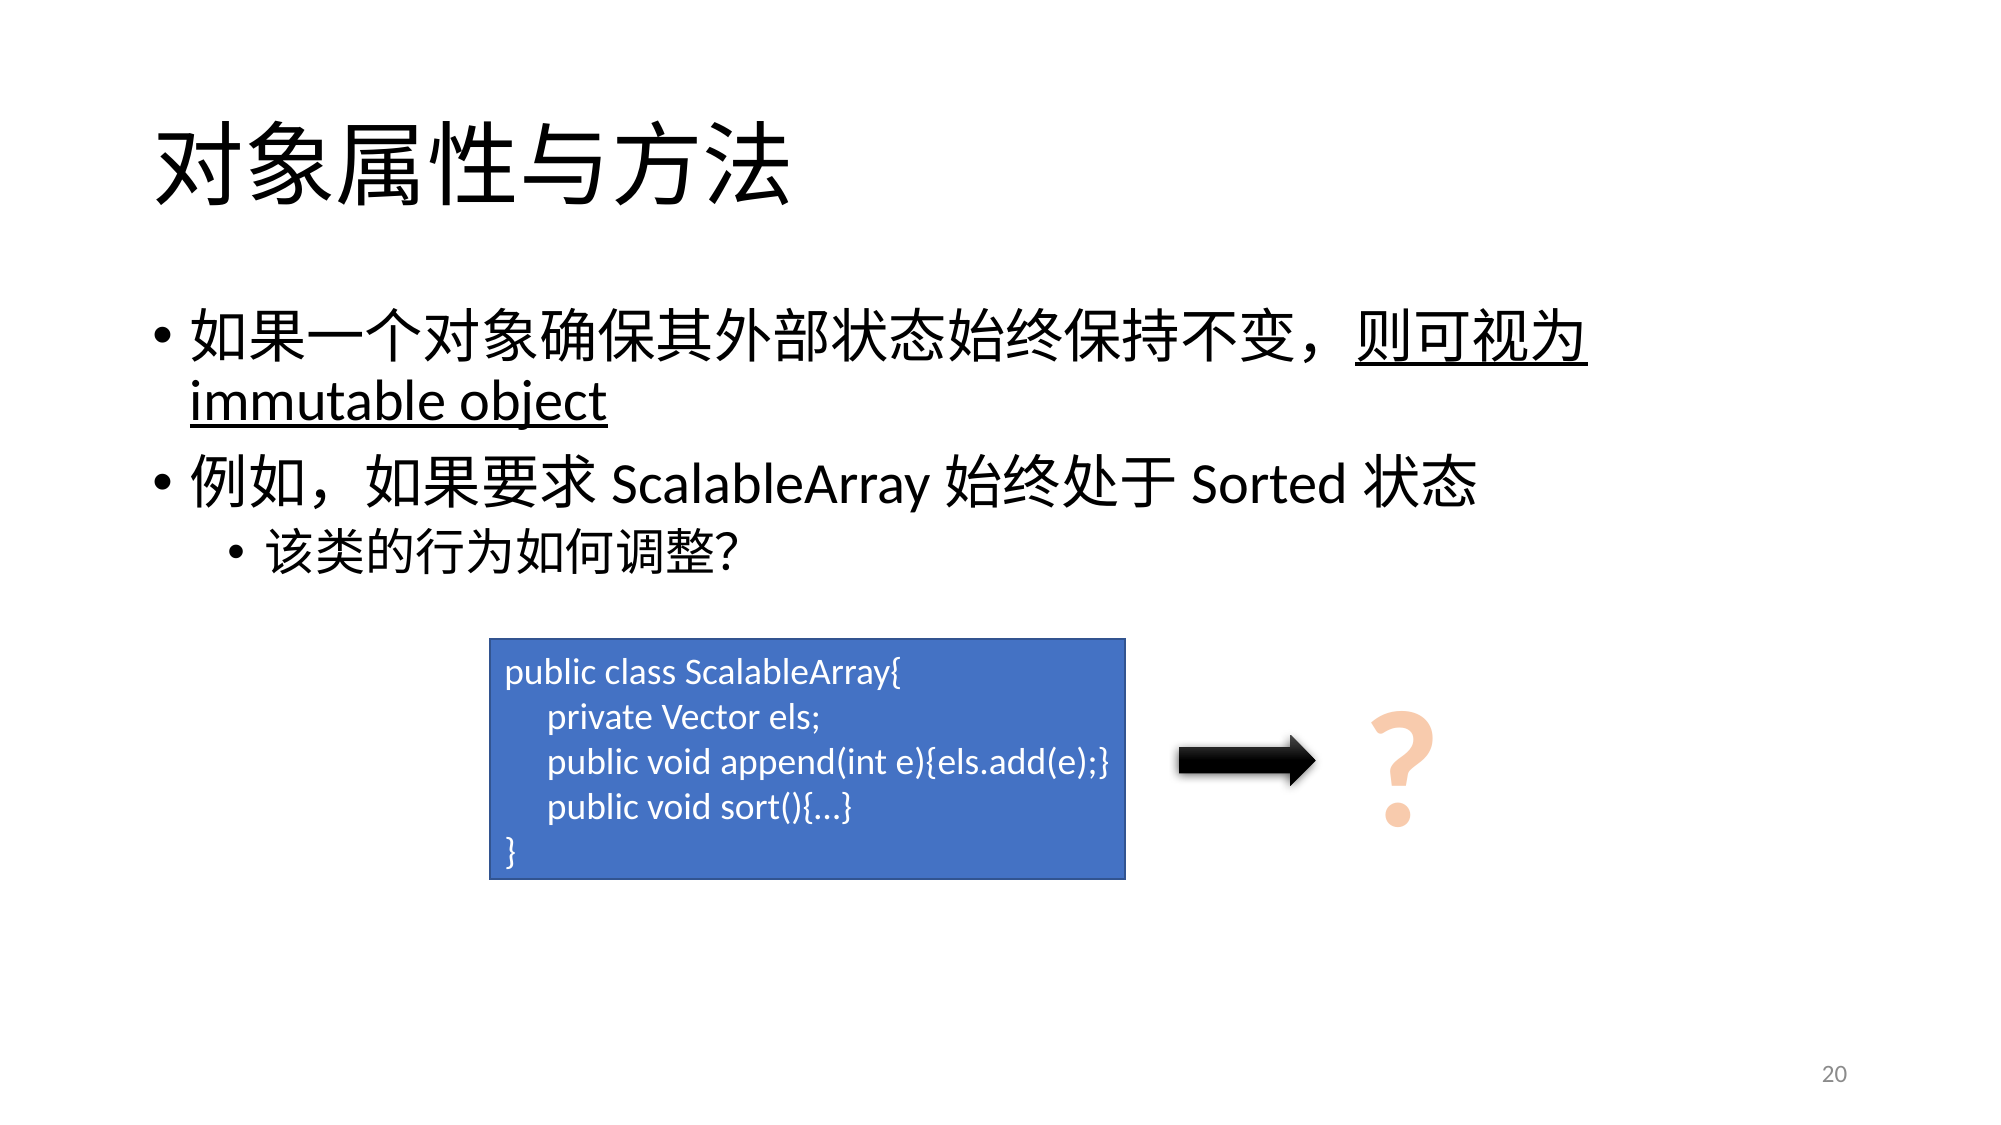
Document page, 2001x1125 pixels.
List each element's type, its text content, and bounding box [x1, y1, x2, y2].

title 对象属性与方法 [137, 59, 1863, 278]
list 如果一个对象确保其外部状态始终保持不变，则可视为immutable object 例如，如果要求ScalableArray始终处于Sorted状态 该类的行为如何调整？ [137, 299, 1863, 1014]
slide_number 20 [1412, 1042, 1863, 1103]
text_box [1178, 735, 1316, 787]
text_box public class ScalableArray{ private Vector els; public void append(int e){els.add(e);} public void sort(){…} } [489, 638, 1126, 880]
text_box ? [1348, 651, 1431, 867]
